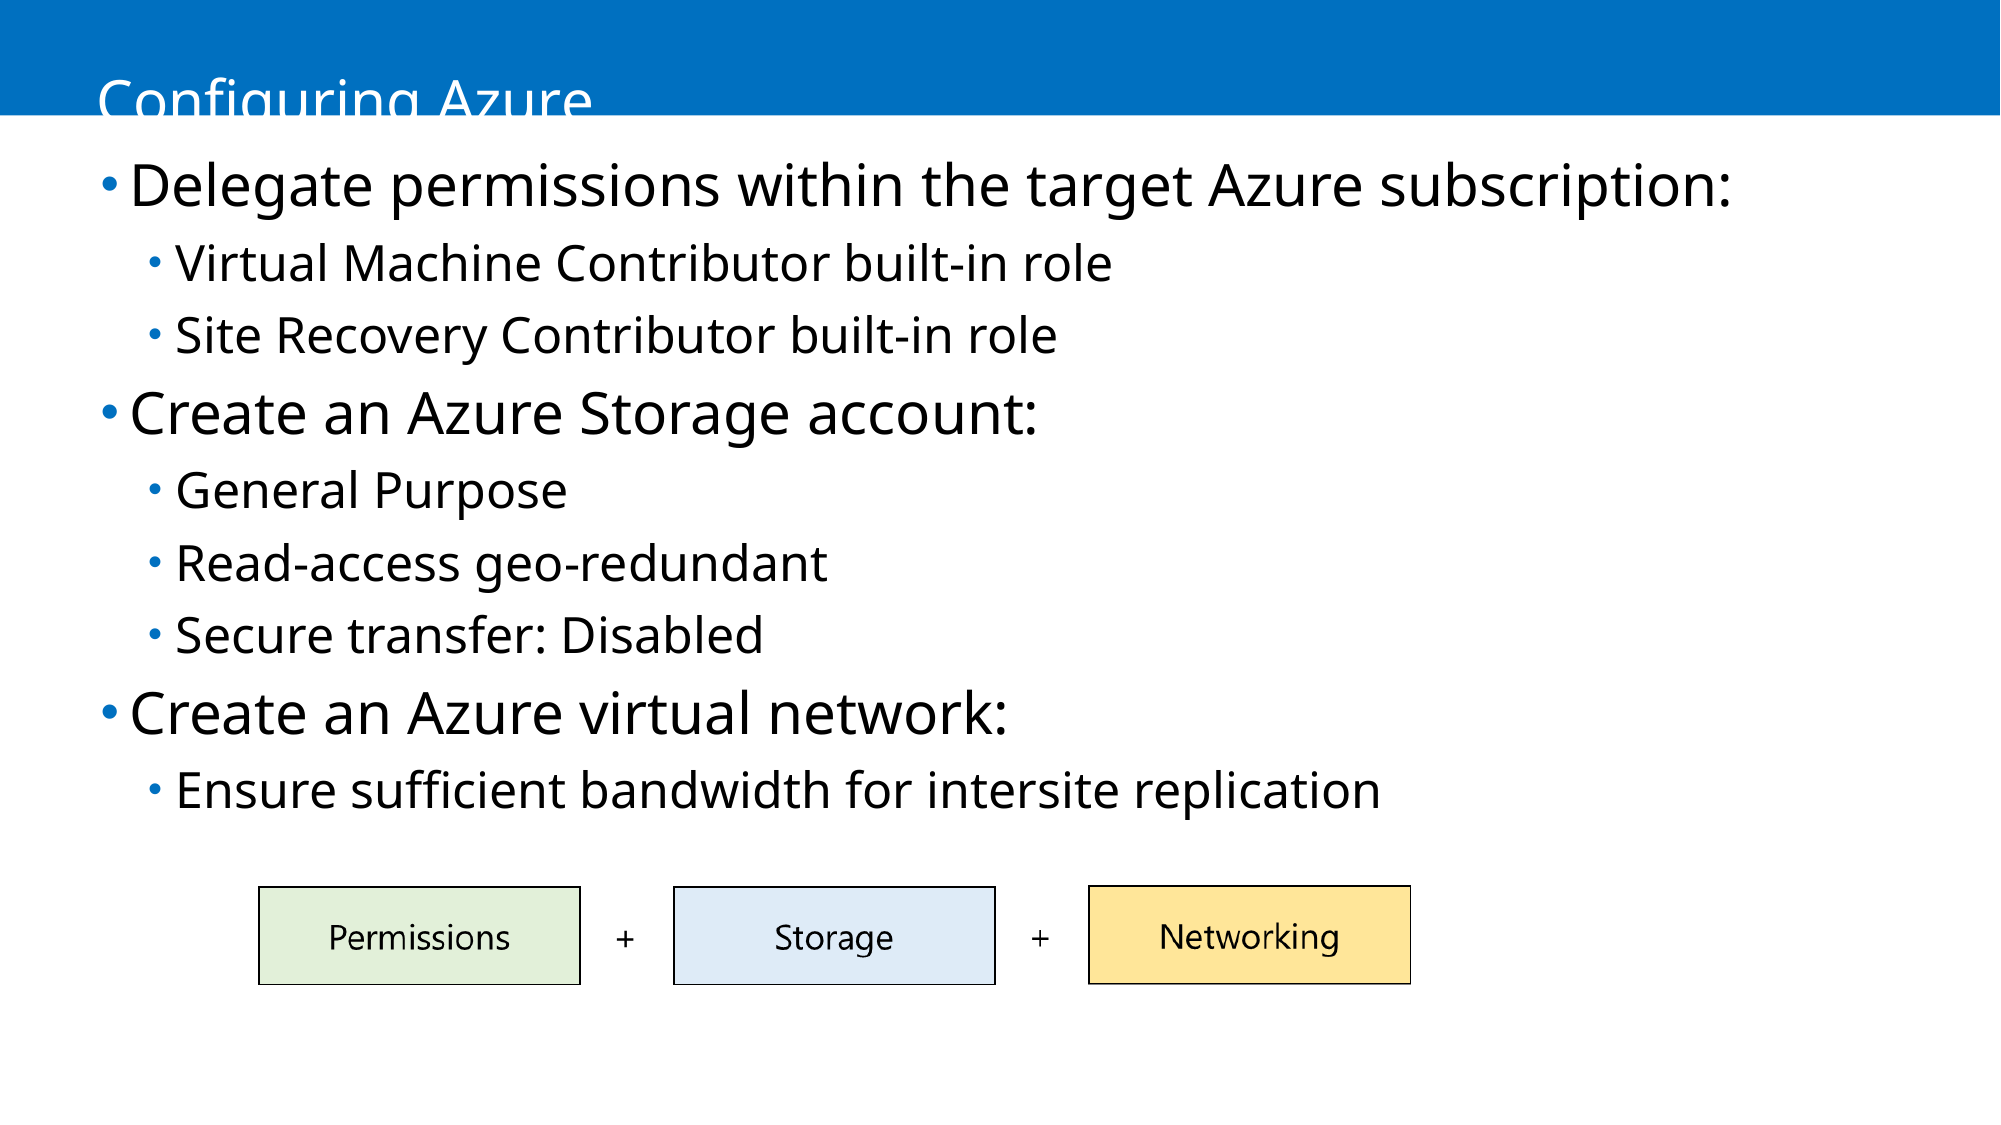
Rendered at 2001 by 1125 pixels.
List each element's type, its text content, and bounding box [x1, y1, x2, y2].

picture [257, 885, 1411, 985]
list Delegate permissions within the target Azure subscription: Virtual Machine Contributor built-in role Site Recovery Contributor built-in role Create an Azure Storage account: General Purpose Read-access geo-redundant Secure transfer: Disabled Create an Azure virtual network: Ensure sufficient bandwidth for intersite replication [100, 148, 1909, 753]
title Configuring Azure [96, 75, 1904, 166]
